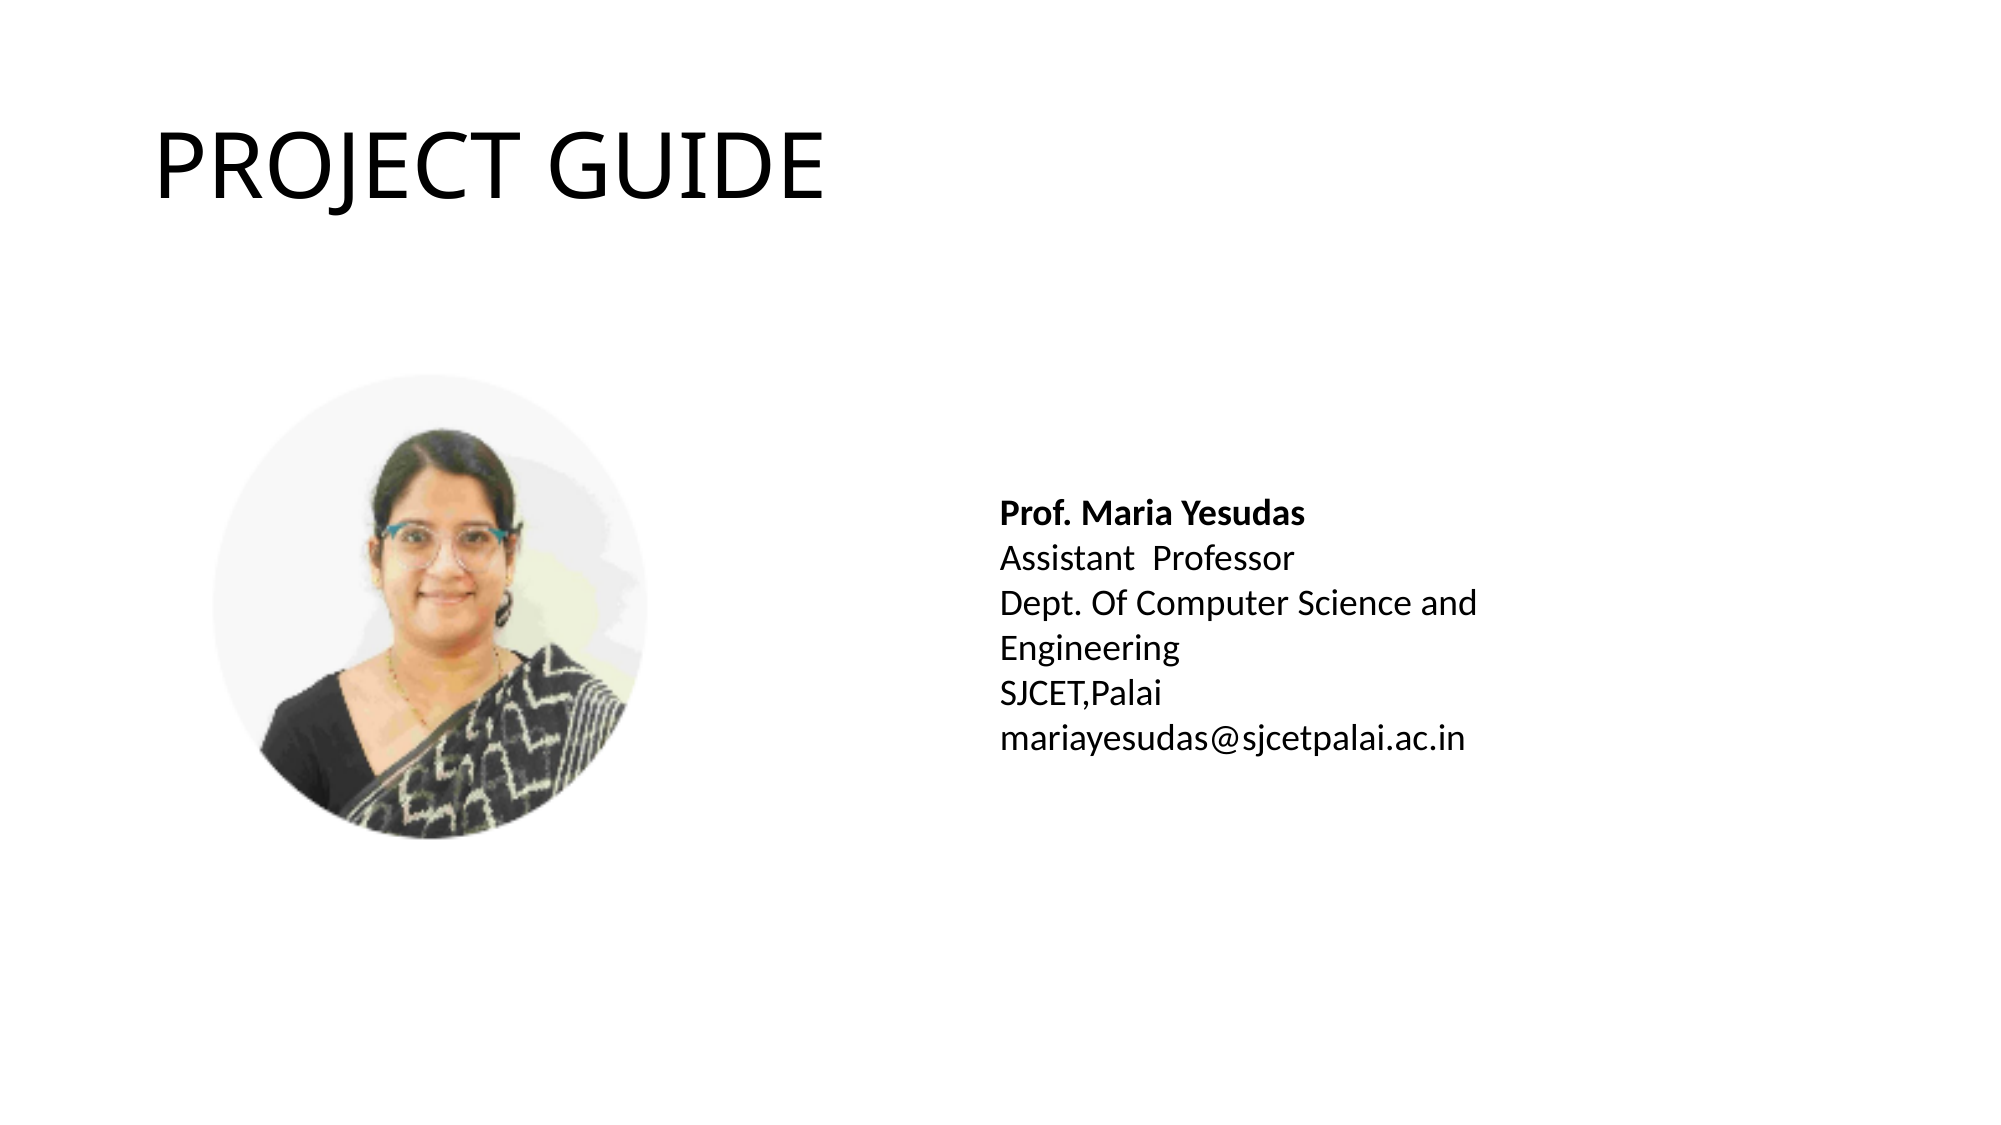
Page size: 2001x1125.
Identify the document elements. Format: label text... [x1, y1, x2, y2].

title PROJECT GUIDE [137, 59, 1863, 278]
text_box Prof. Maria Yesudas Assistant Professor Dept. Of Computer Science and Engineering SJCET,Palai mariayesudas@sjcetpalai.ac.in [985, 480, 1593, 766]
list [205, 349, 675, 855]
